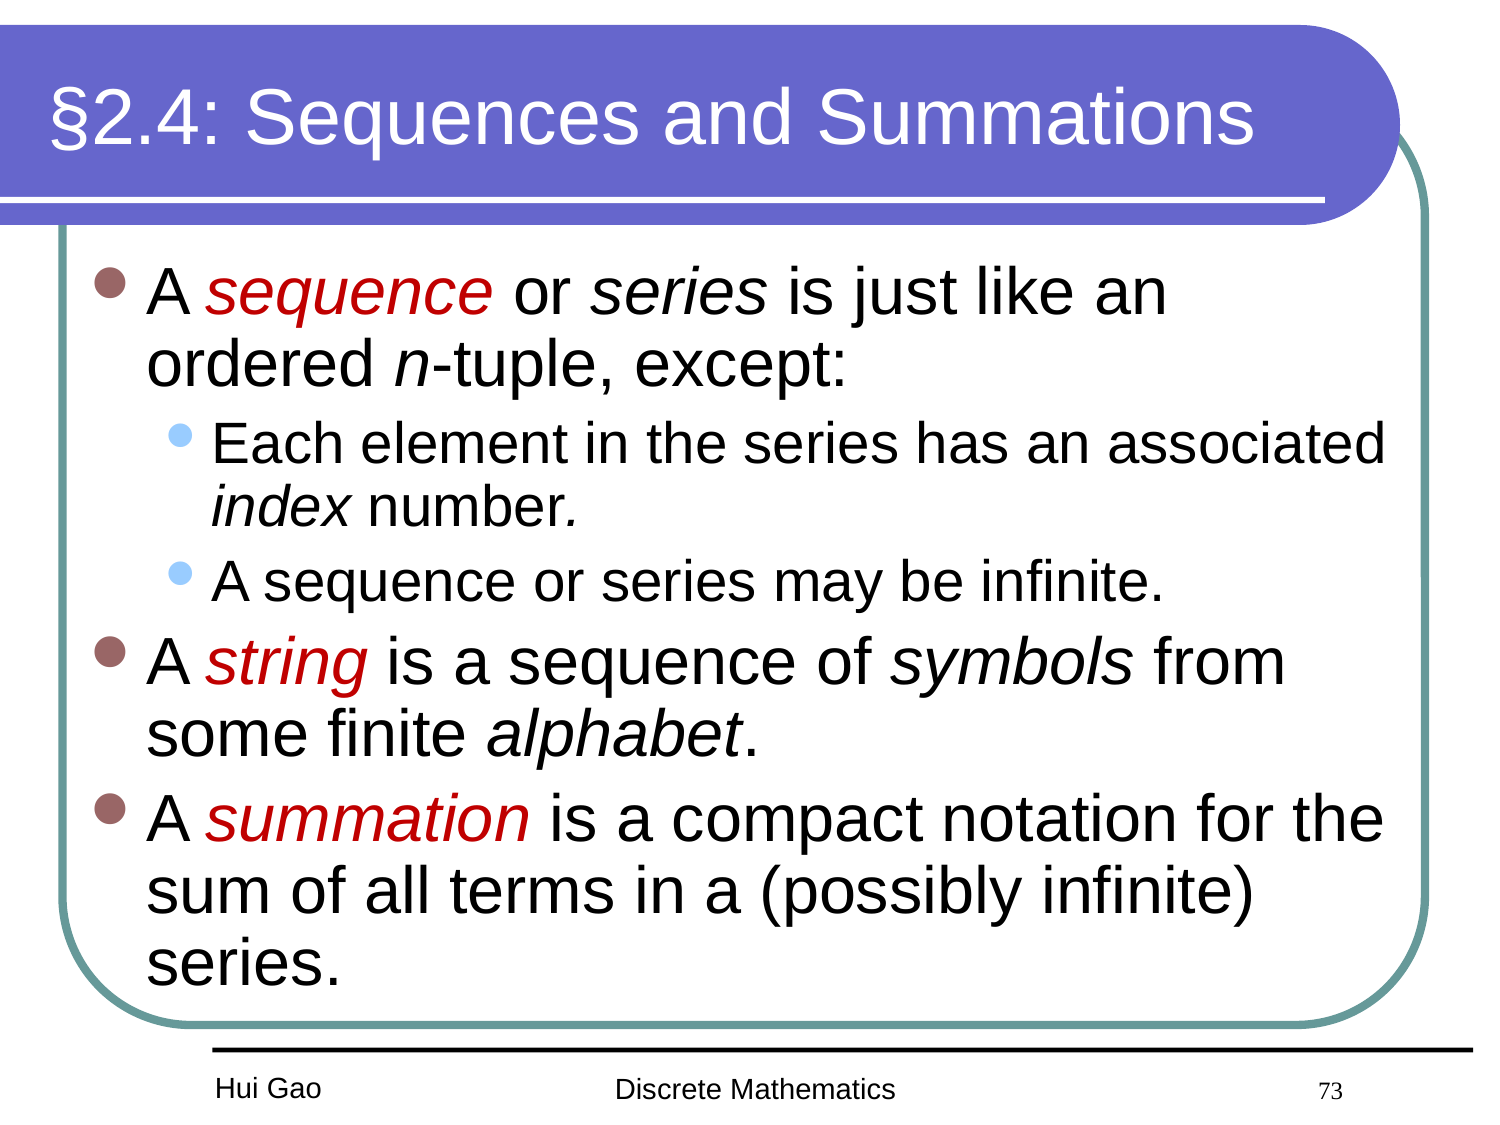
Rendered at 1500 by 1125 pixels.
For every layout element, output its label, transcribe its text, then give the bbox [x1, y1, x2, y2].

list A sequence or series is just like an ordered n-tuple, except: Each element in the series has an associated index number. A sequence or series may be infinite. A string is a sequence of symbols from some finite alphabet. A summation is a compact notation for the sum of all terms in a (possibly infinite) series. [74, 249, 1413, 1013]
title §2.4: Sequences and Summations [31, 37, 1476, 188]
